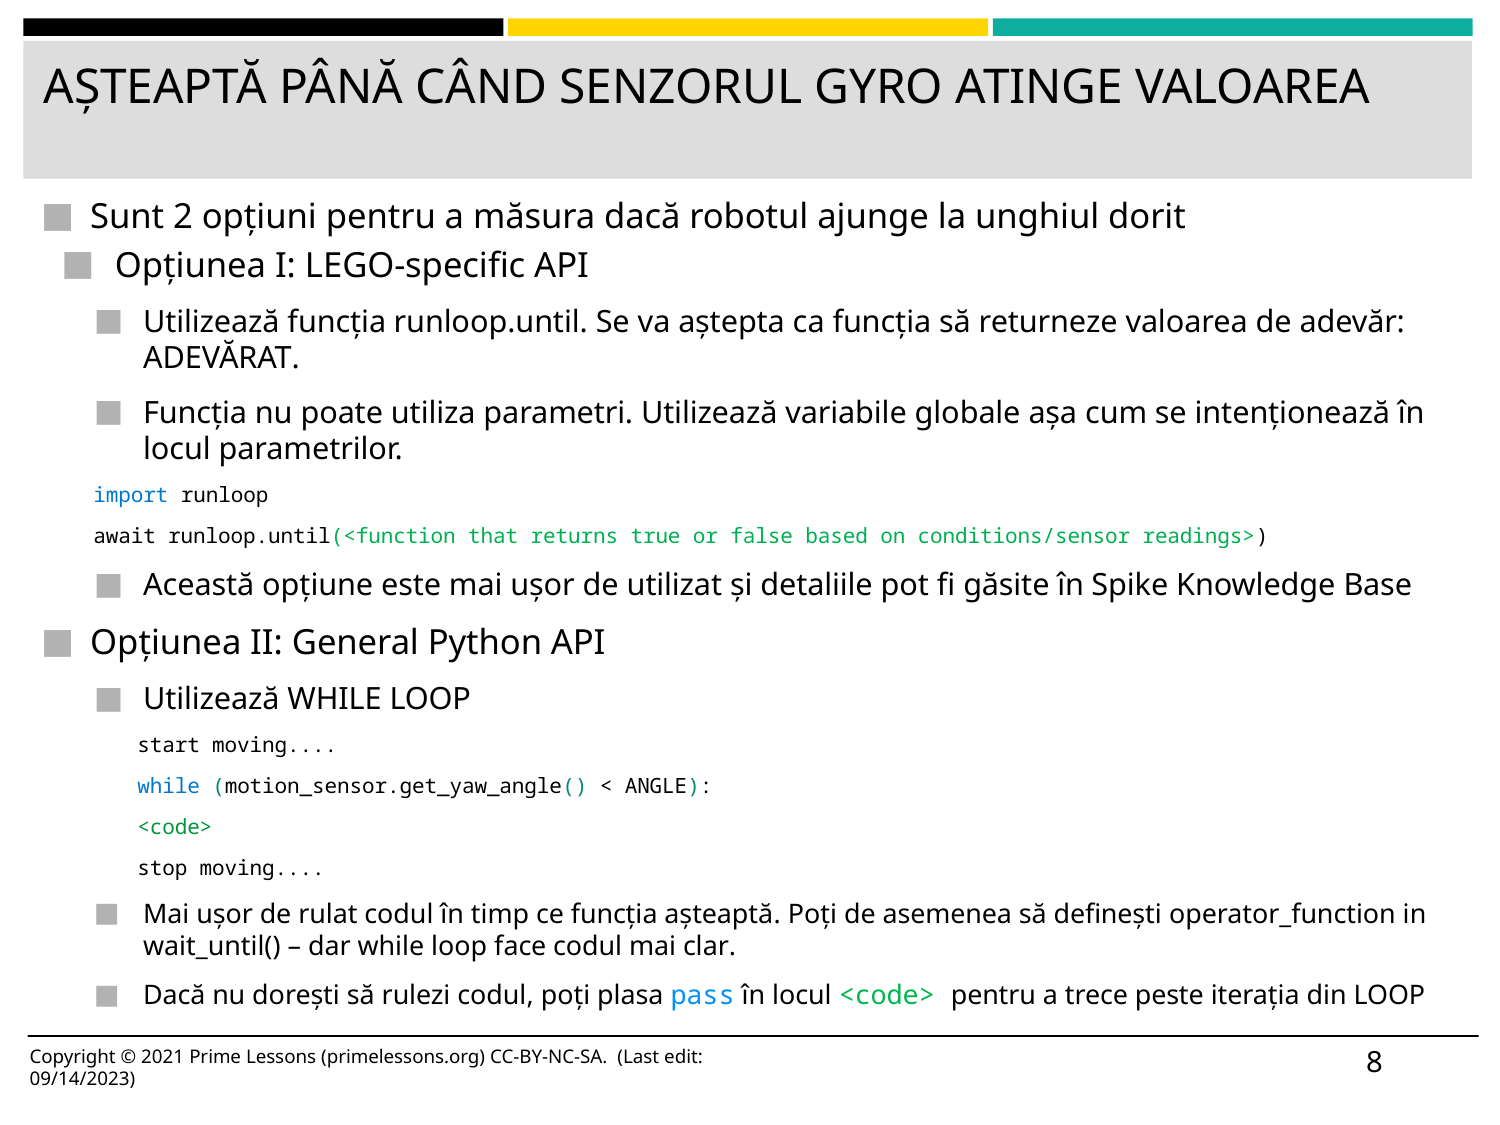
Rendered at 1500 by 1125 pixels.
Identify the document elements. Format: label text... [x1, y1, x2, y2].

slide_number 8 [1351, 1036, 1478, 1097]
list Sunt 2 opțiuni pentru a măsura dacă robotul ajunge la unghiul dorit Opțiunea I: LEGO-specific API Utilizează funcția runloop.until. Se va aștepta ca funcția să returneze valoarea de adevăr: ADEVĂRAT. Funcția nu poate utiliza parametri. Utilizează variabile globale așa cum se intenționează în locul parametrilor. import runloop await runloop.until(<function that returns true or false based on conditions/sensor readings>) Această opțiune este mai ușor de utilizat și detaliile pot fi găsite în Spike Knowledge Base Opțiunea II: General Python API Utilizează WHILE LOOP start moving.... while (motion_sensor.get_yaw_angle() < ANGLE): <code> stop moving.... Mai ușor de rulat codul în timp ce funcția așteaptă. Poți de asemenea să definești operator_function in wait_until() – dar while loop face codul mai clar. Dacă nu dorești să rulezi codul, poți plasa pass în locul <code> pentru a trece peste iterația din LOOP [25, 187, 1475, 1021]
title AȘTEAPTĂ PÂNĂ CÂND SENZORUL GYRO ATINGE VALOAREA [28, 48, 1478, 172]
footer Copyright © 2021 Prime Lessons (primelessons.org) CC-BY-NC-SA. (Last edit: 09/14/2023) [14, 1036, 814, 1097]
